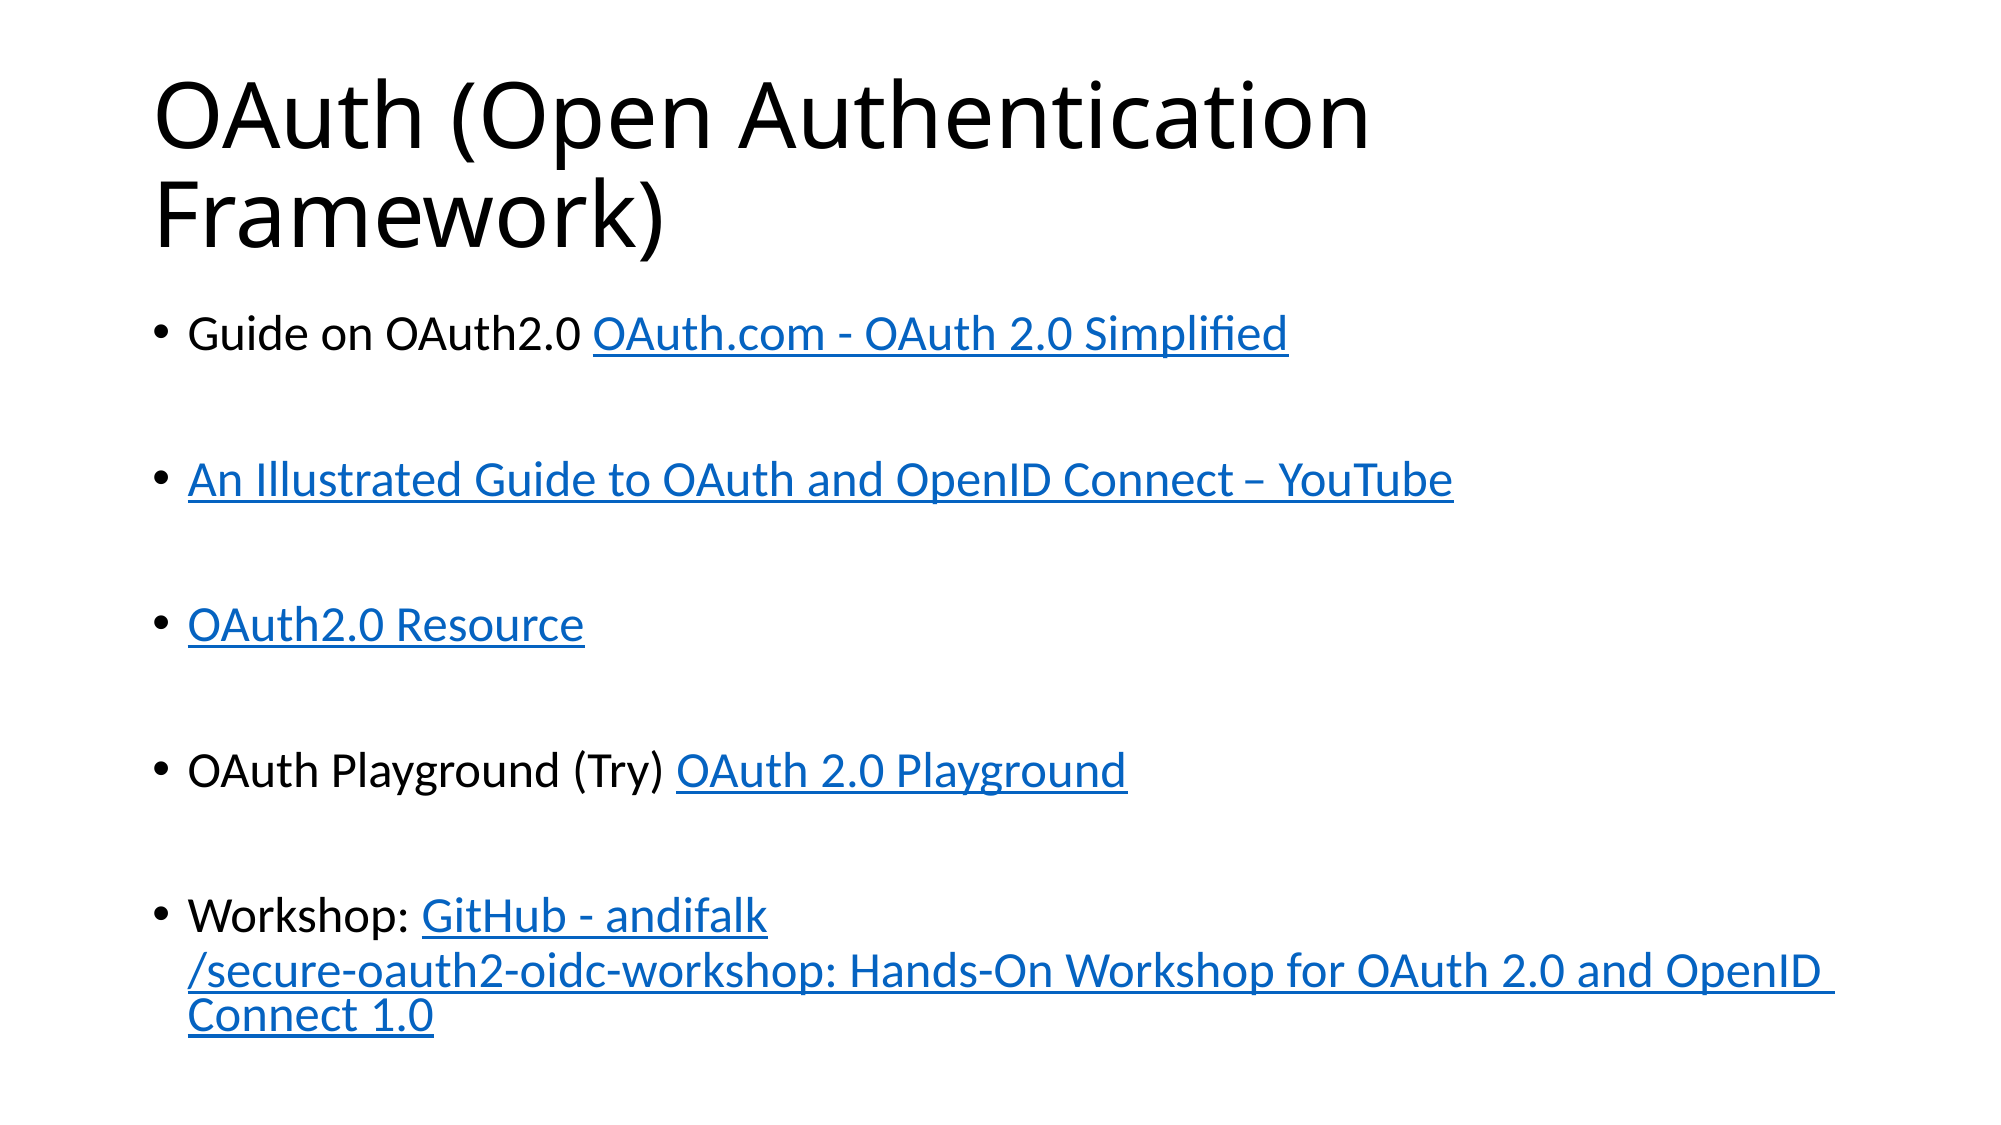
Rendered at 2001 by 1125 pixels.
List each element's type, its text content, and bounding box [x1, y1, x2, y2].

list Guide on OAuth2.0 OAuth.com - OAuth 2.0 Simplified An Illustrated Guide to OAuth and OpenID Connect – YouTube OAuth2.0 Resource OAuth Playground (Try) OAuth 2.0 Playground Workshop: GitHub - andifalk/secure-oauth2-oidc-workshop: Hands-On Workshop for OAuth 2.0 and OpenID Connect 1.0 [137, 299, 1863, 1014]
title OAuth (Open Authentication Framework) [137, 59, 1863, 278]
